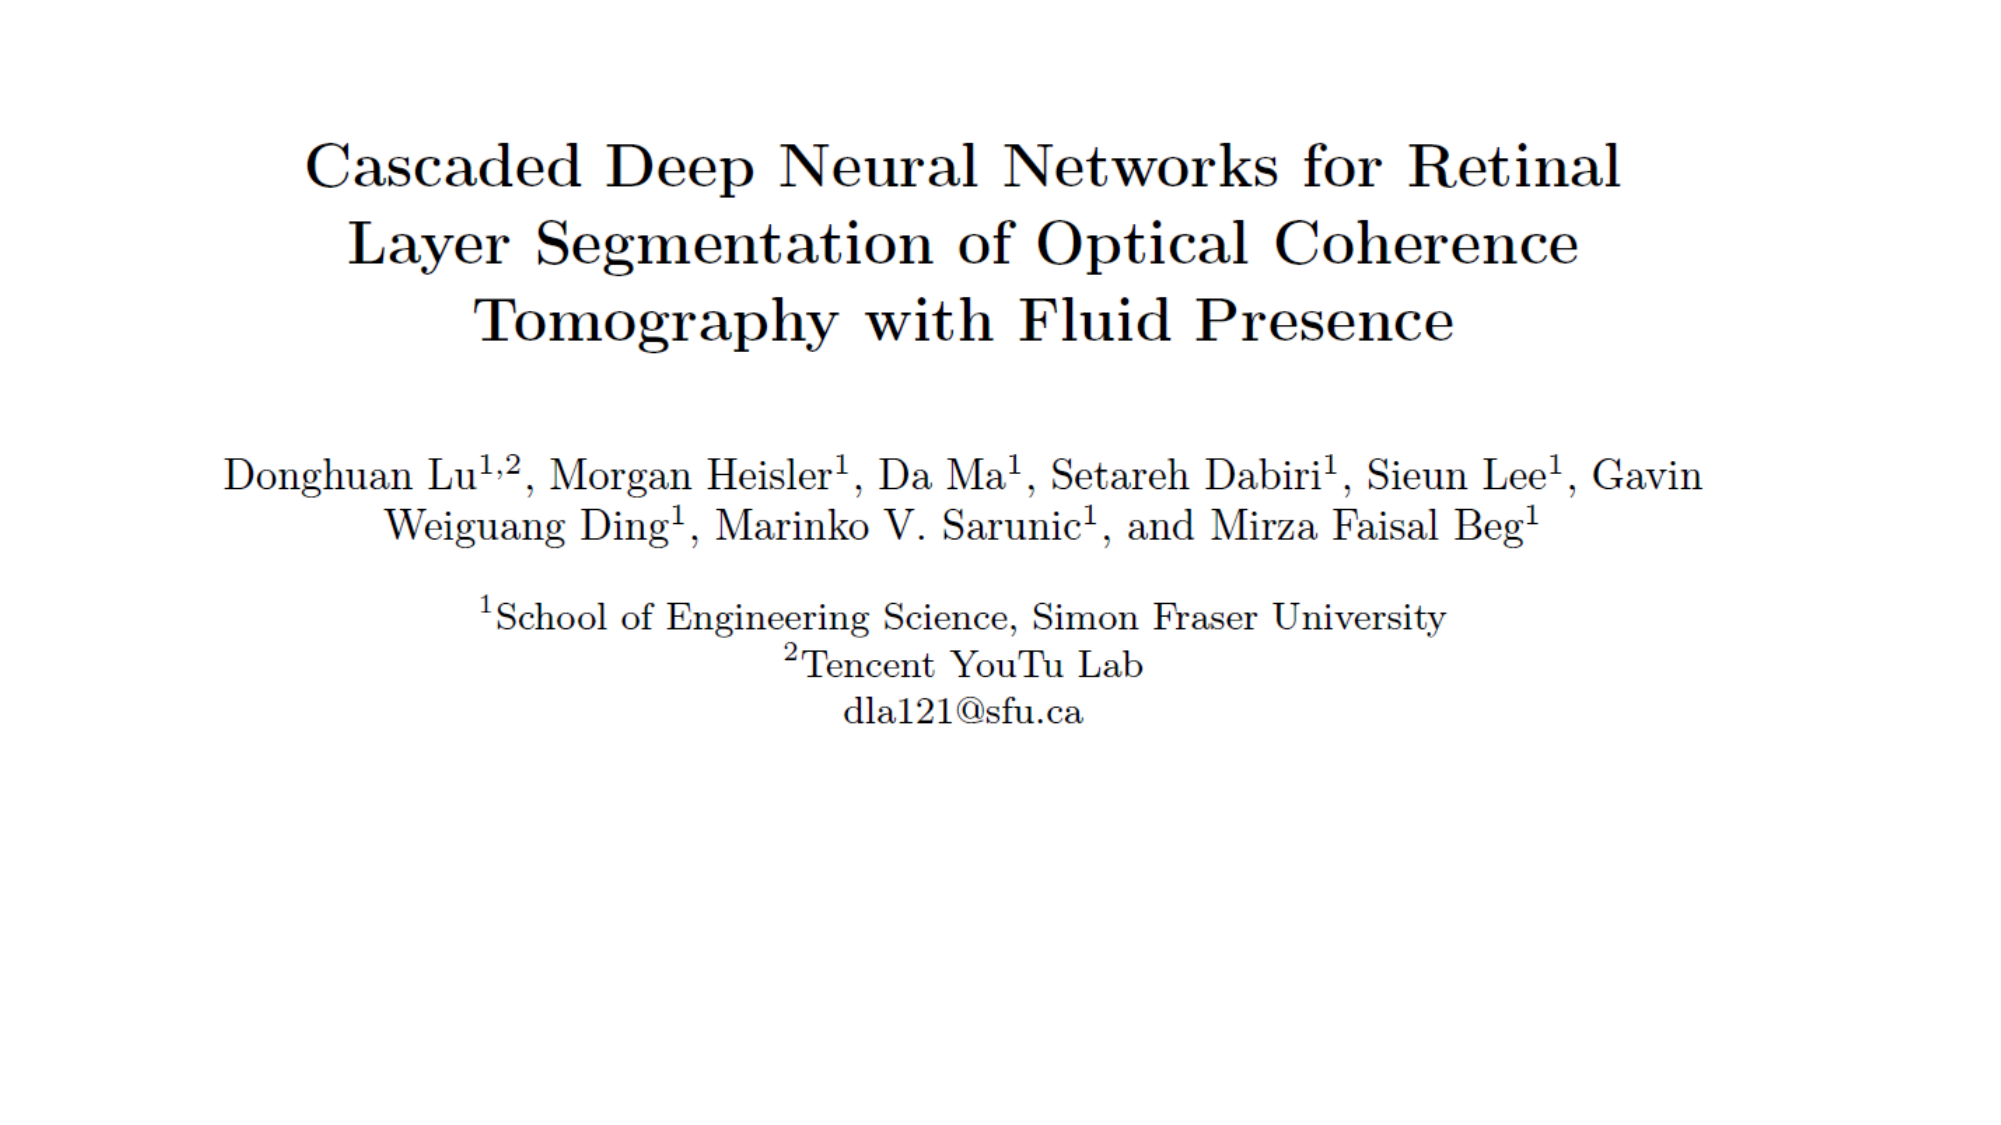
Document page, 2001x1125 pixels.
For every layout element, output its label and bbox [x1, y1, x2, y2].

list [137, 59, 1837, 774]
